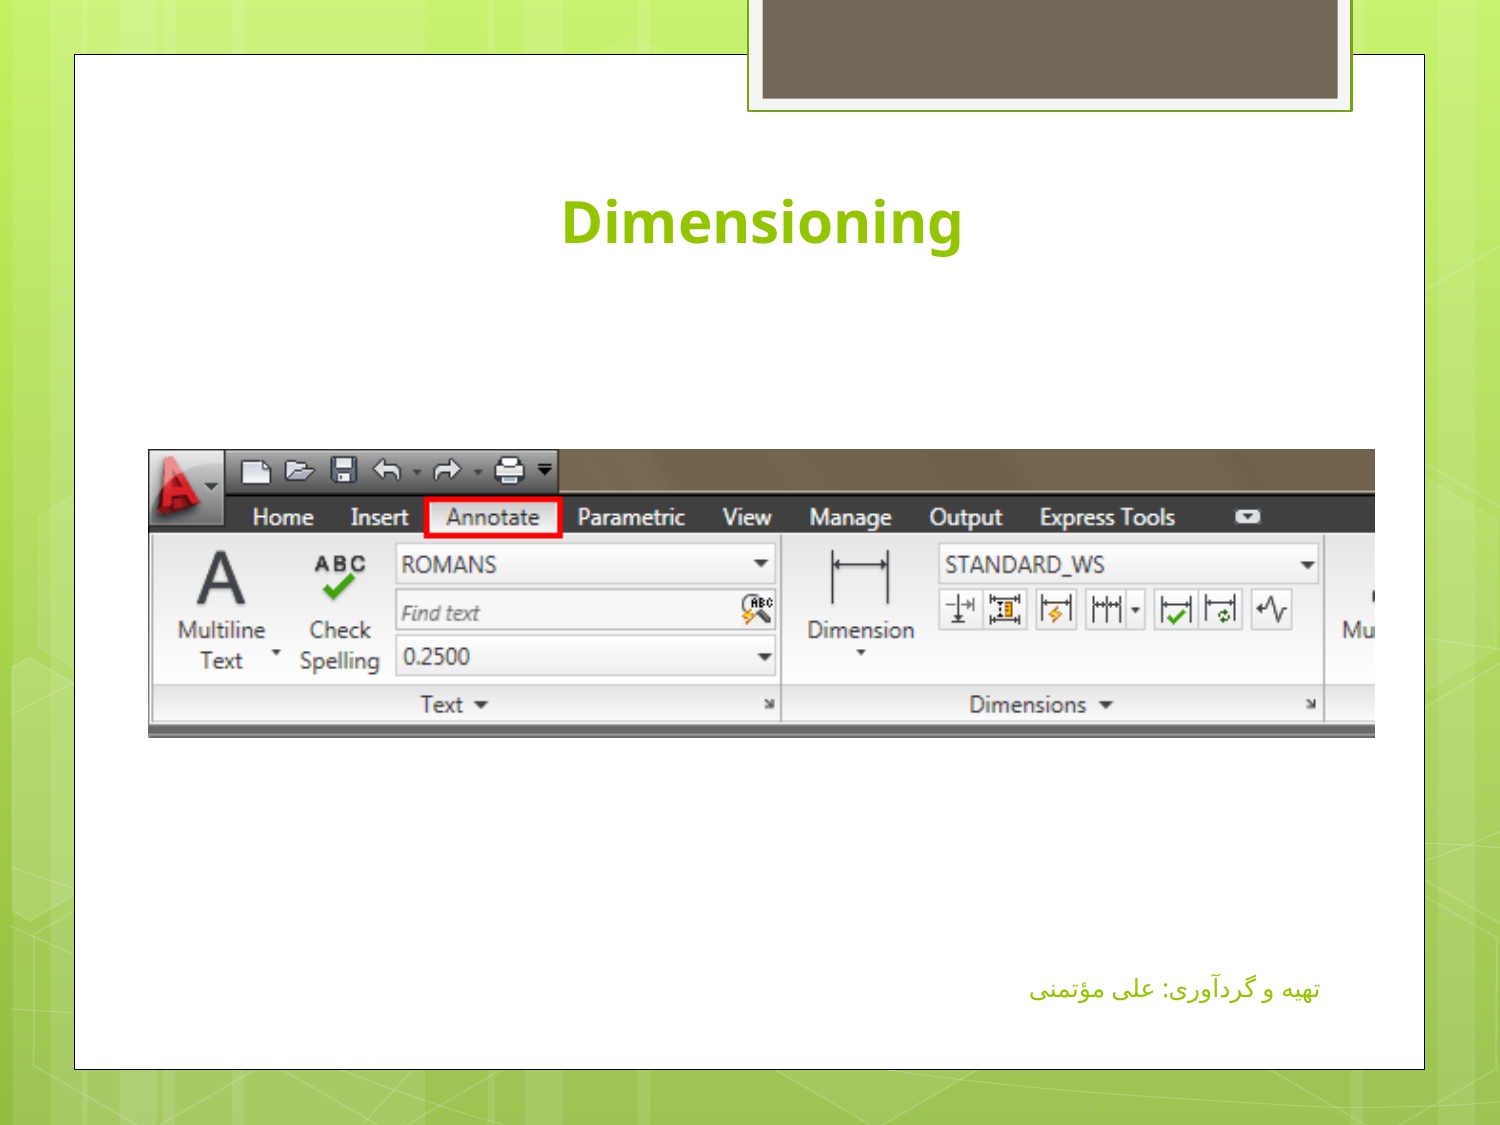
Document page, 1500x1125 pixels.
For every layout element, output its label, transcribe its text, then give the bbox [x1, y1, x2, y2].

footer تهیه و گردآوری: علی مؤتمنی [761, 960, 1336, 1020]
picture [148, 449, 1376, 738]
title Dimensioning [137, 168, 1388, 263]
